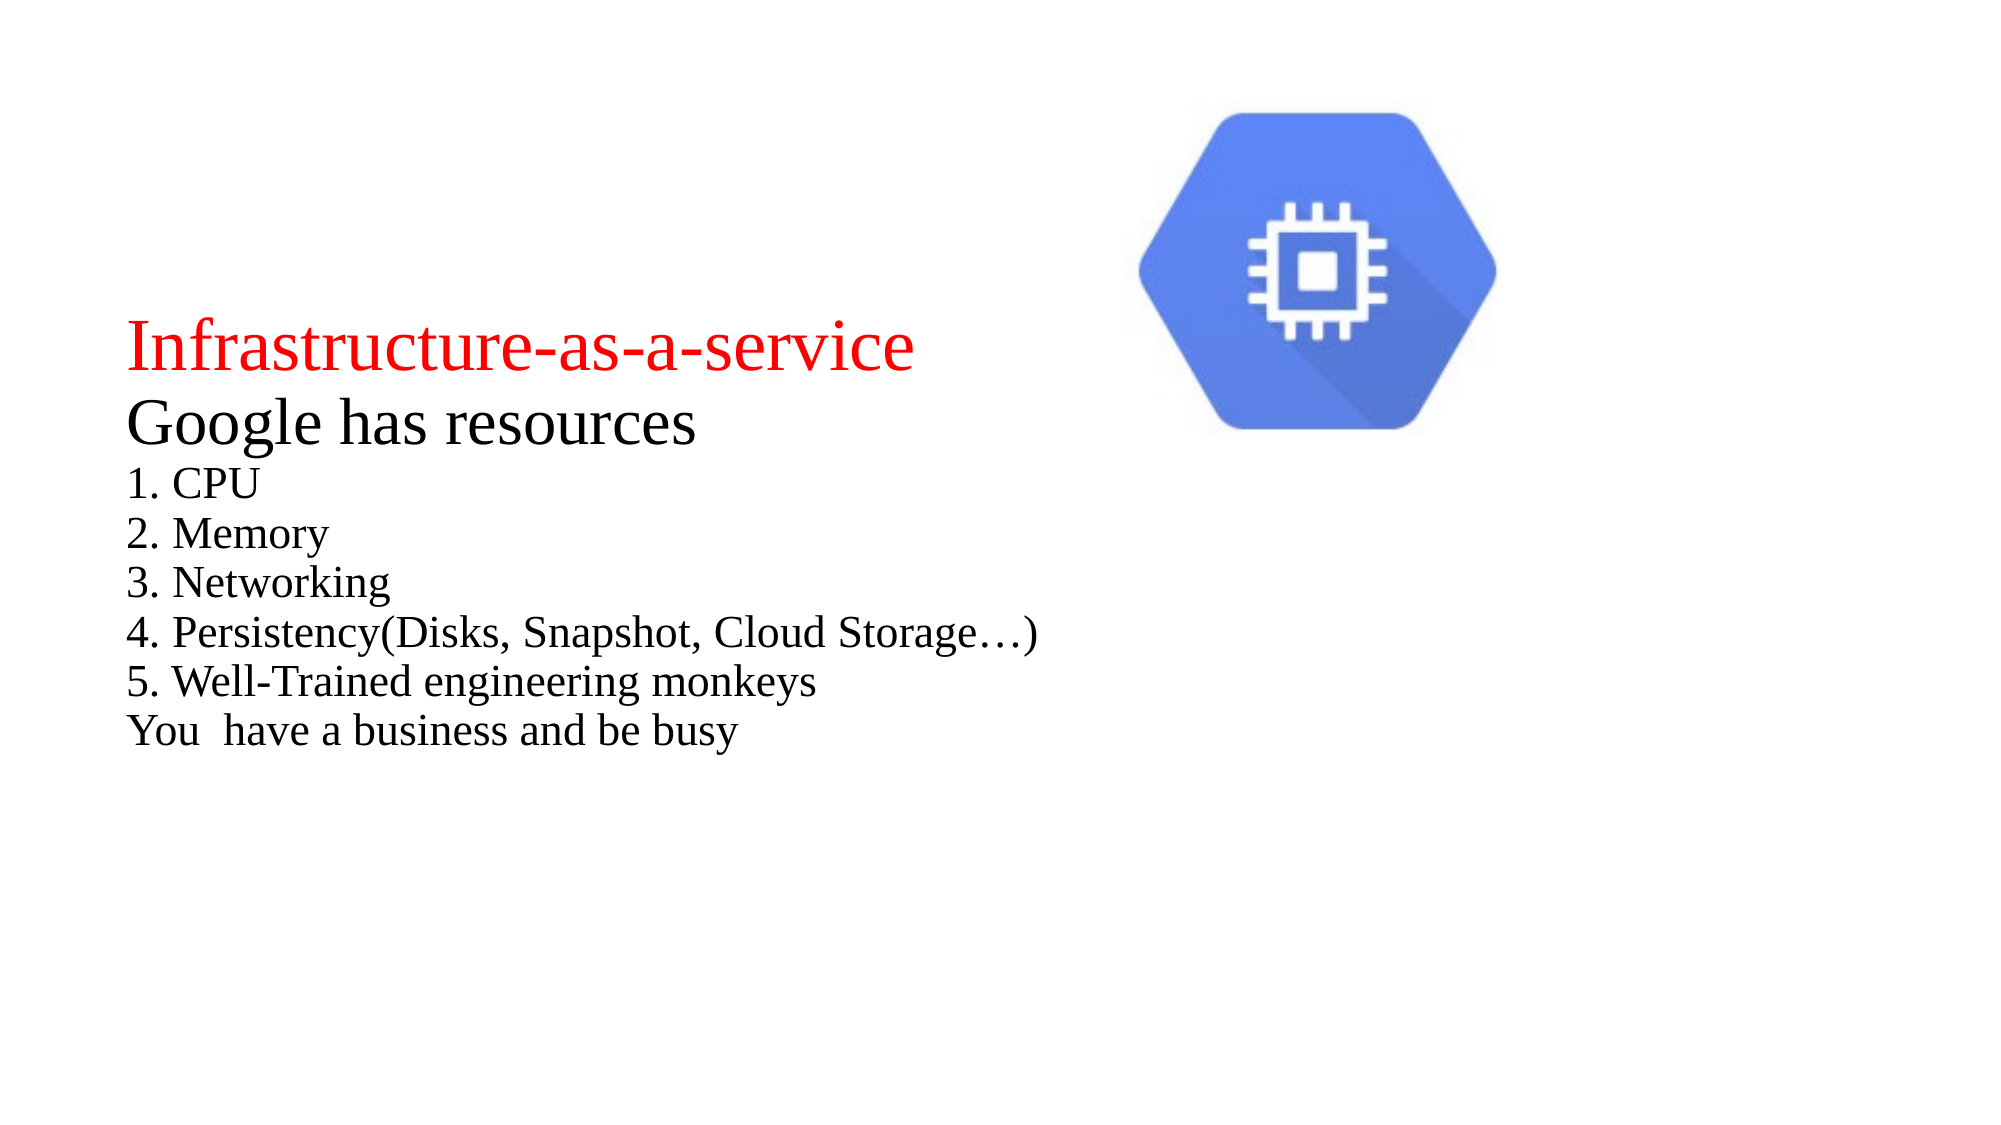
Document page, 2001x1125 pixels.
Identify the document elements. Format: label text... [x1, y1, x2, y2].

picture [1125, 99, 1503, 434]
title Infrastructure-as-a-service Google has resources 1. CPU 2. Memory 3. Networking 4. Persistency(Disks, Snapshot, Cloud Storage…) 5. Well-Trained engineering monkeys You have a business and be busy [111, 99, 1765, 1067]
